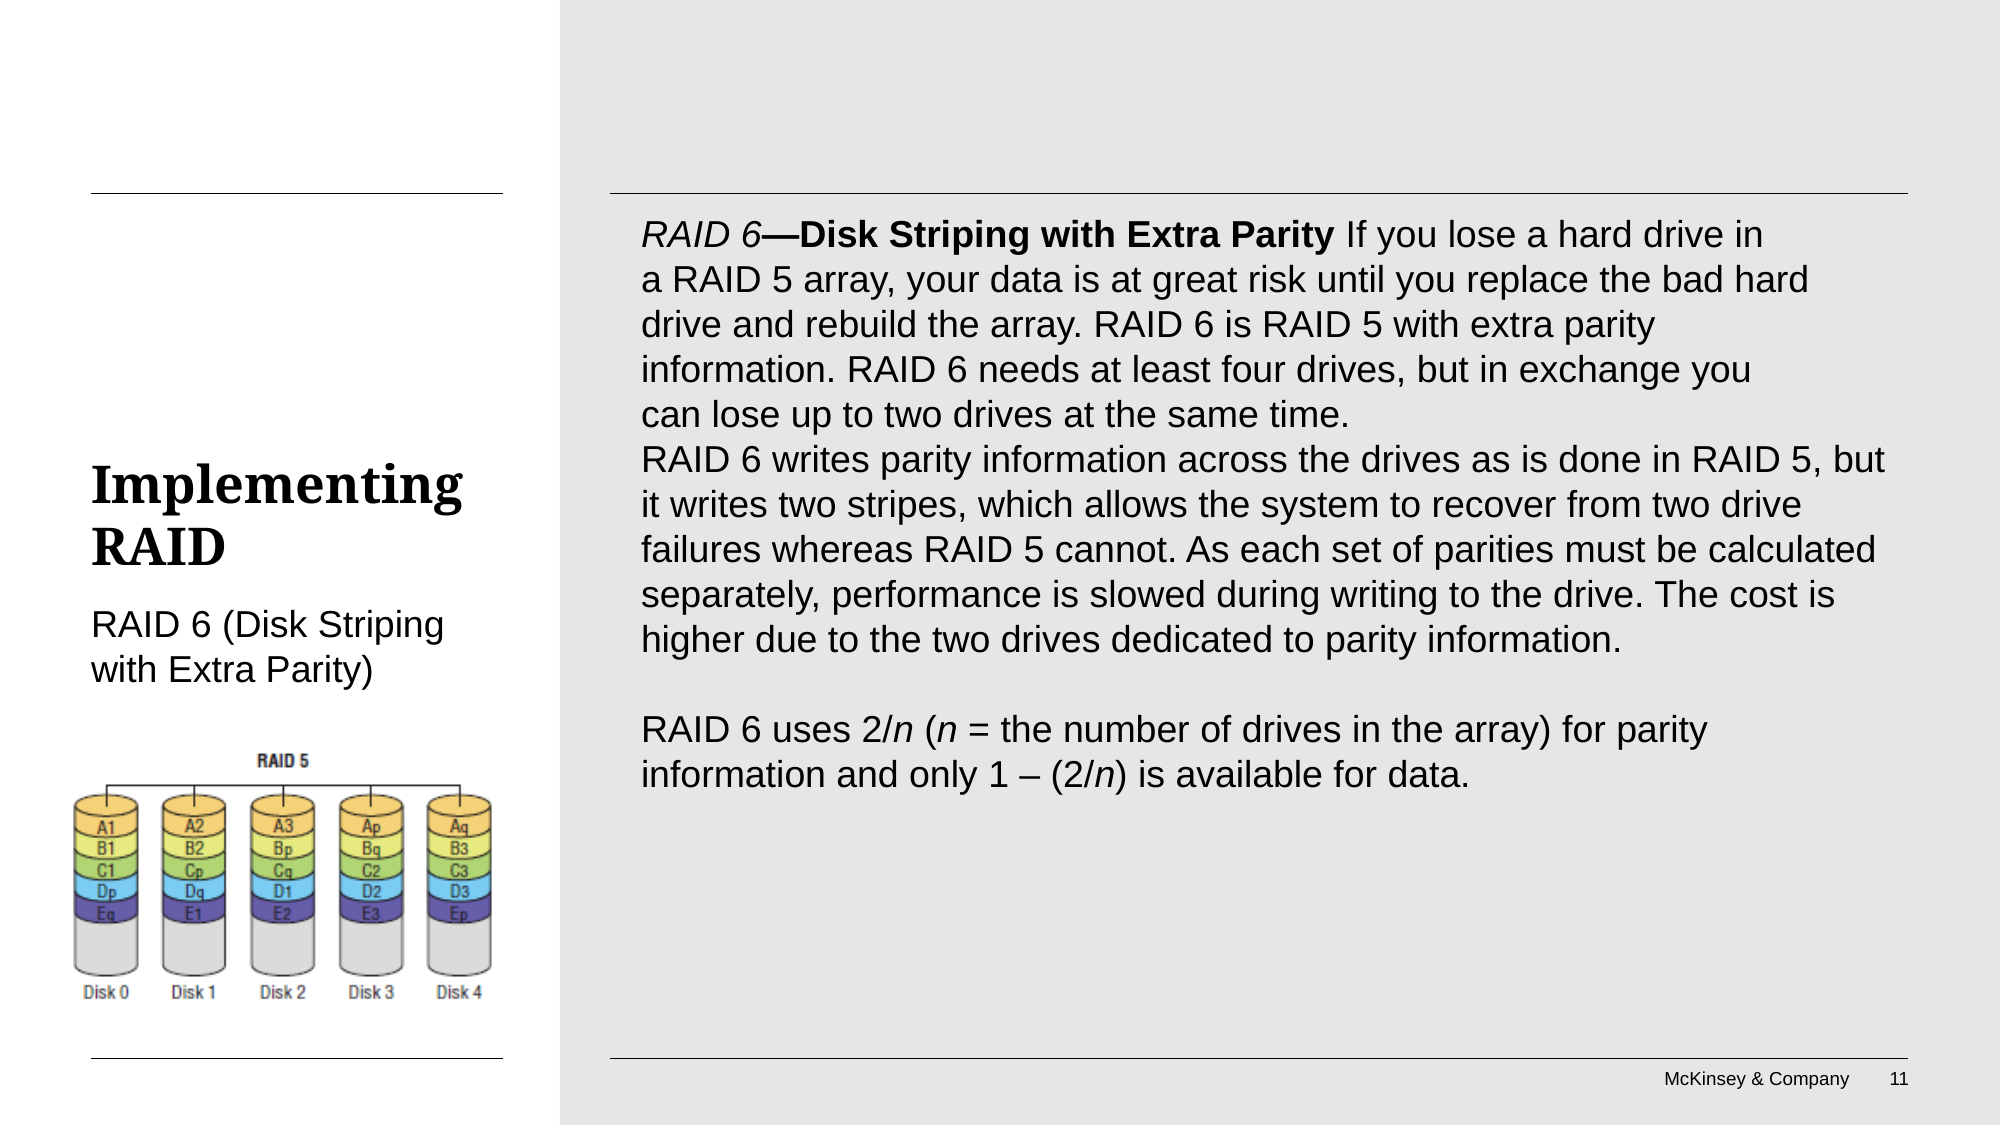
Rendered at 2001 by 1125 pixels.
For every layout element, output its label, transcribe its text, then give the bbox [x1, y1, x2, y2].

picture [36, 741, 504, 1018]
subtitle RAID 6 (Disk Striping with Extra Parity) [91, 600, 504, 692]
title Implementing RAID [91, 450, 504, 577]
text_box RAID 6—Disk Striping with Extra Parity If you lose a hard drive in a RAID 5 array, your data is at great risk until you replace the bad hard drive and rebuild the array. RAID 6 is RAID 5 with extra parity information. RAID 6 needs at least four drives, but in exchange you can lose up to two drives at the same time. RAID 6 writes parity information across the drives as is done in RAID 5, but it writes two stripes, which allows the system to recover from two drive failures whereas RAID 5 cannot. As each set of parities must be calculated separately, performance is slowed during writing to the drive. The cost is higher due to the two drives dedicated to parity information. RAID 6 uses 2/n (n = the number of drives in the array) for parity information and only 1 – (2/n) is available for data. [626, 202, 1909, 848]
